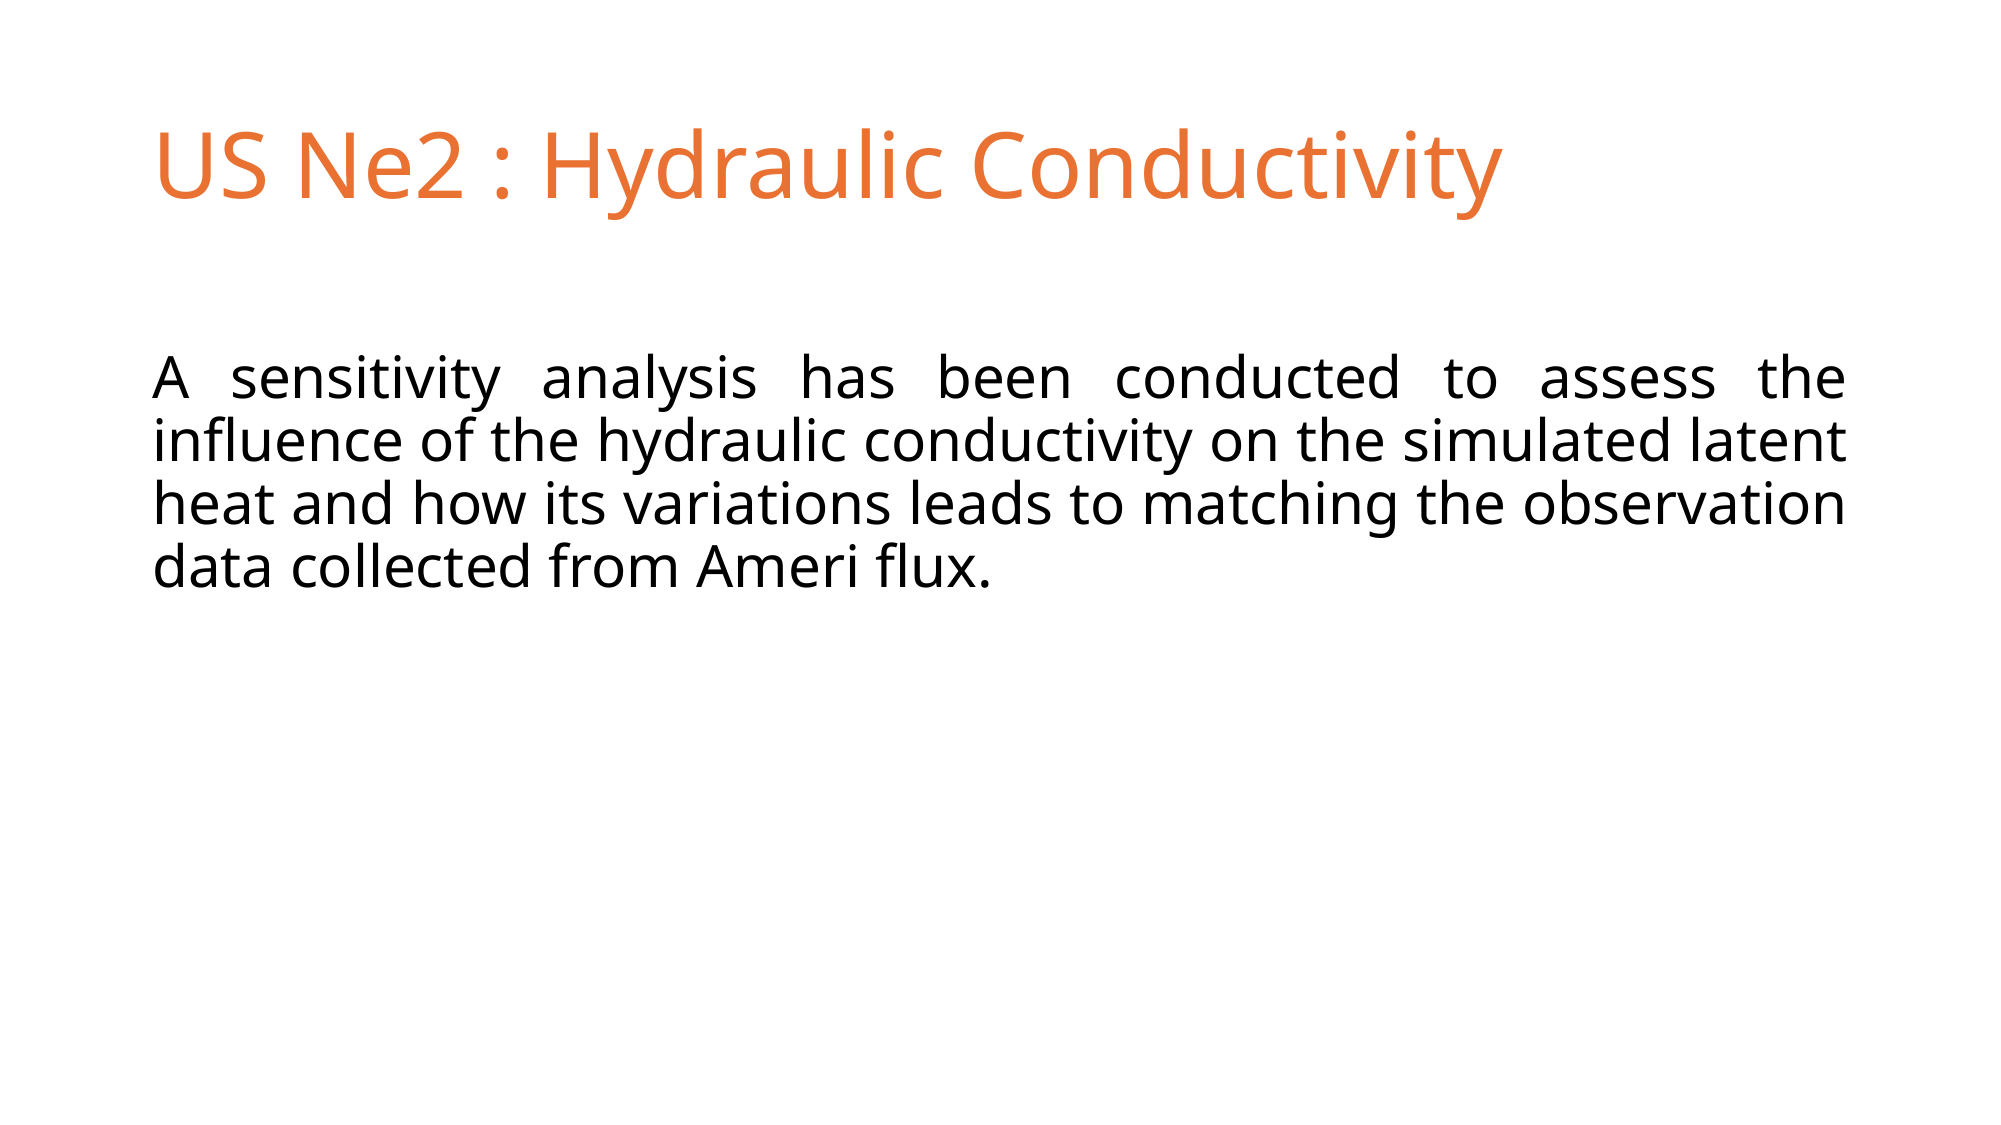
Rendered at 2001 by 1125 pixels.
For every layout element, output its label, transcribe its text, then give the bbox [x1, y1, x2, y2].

list A sensitivity analysis has been conducted to assess the influence of the hydraulic conductivity on the simulated latent heat and how its variations leads to matching the observation data collected from Ameri flux. [137, 340, 1863, 678]
title US Ne2 : Hydraulic Conductivity [137, 59, 1863, 278]
